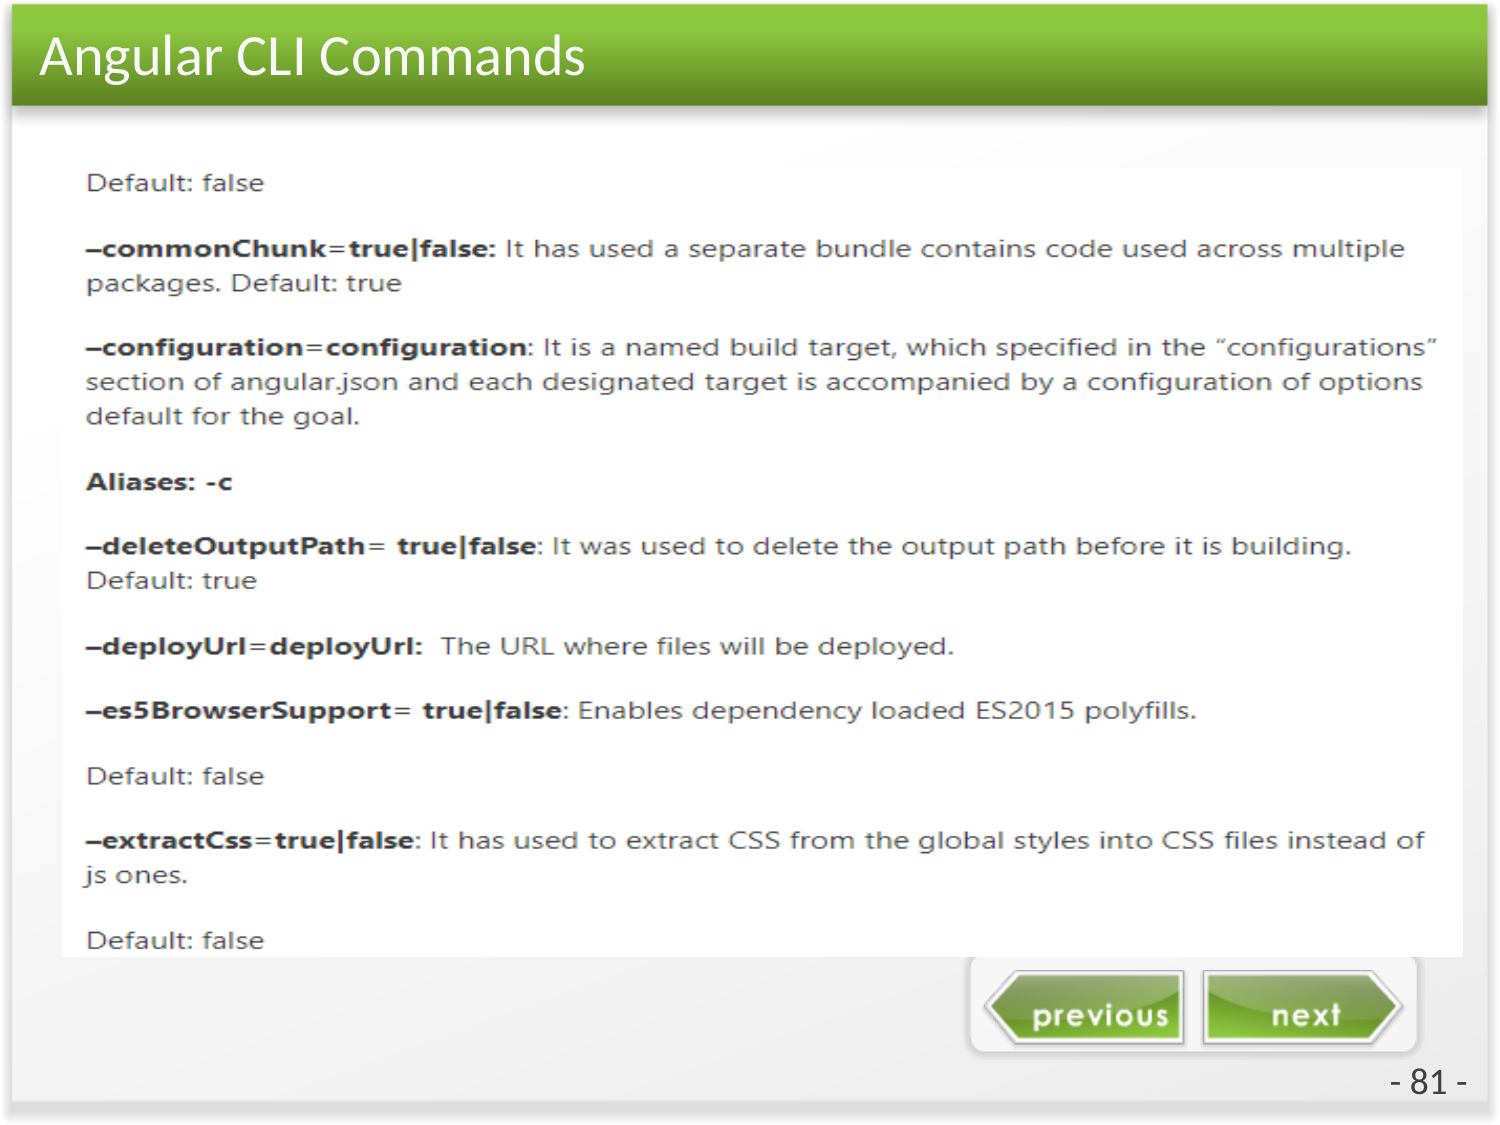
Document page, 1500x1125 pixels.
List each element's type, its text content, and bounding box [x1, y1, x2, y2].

title Angular CLI Commands [24, 10, 1475, 99]
slide_number - 81 - [1374, 1050, 1488, 1088]
list [24, 98, 1425, 913]
picture [0, 0, 1500, 1125]
